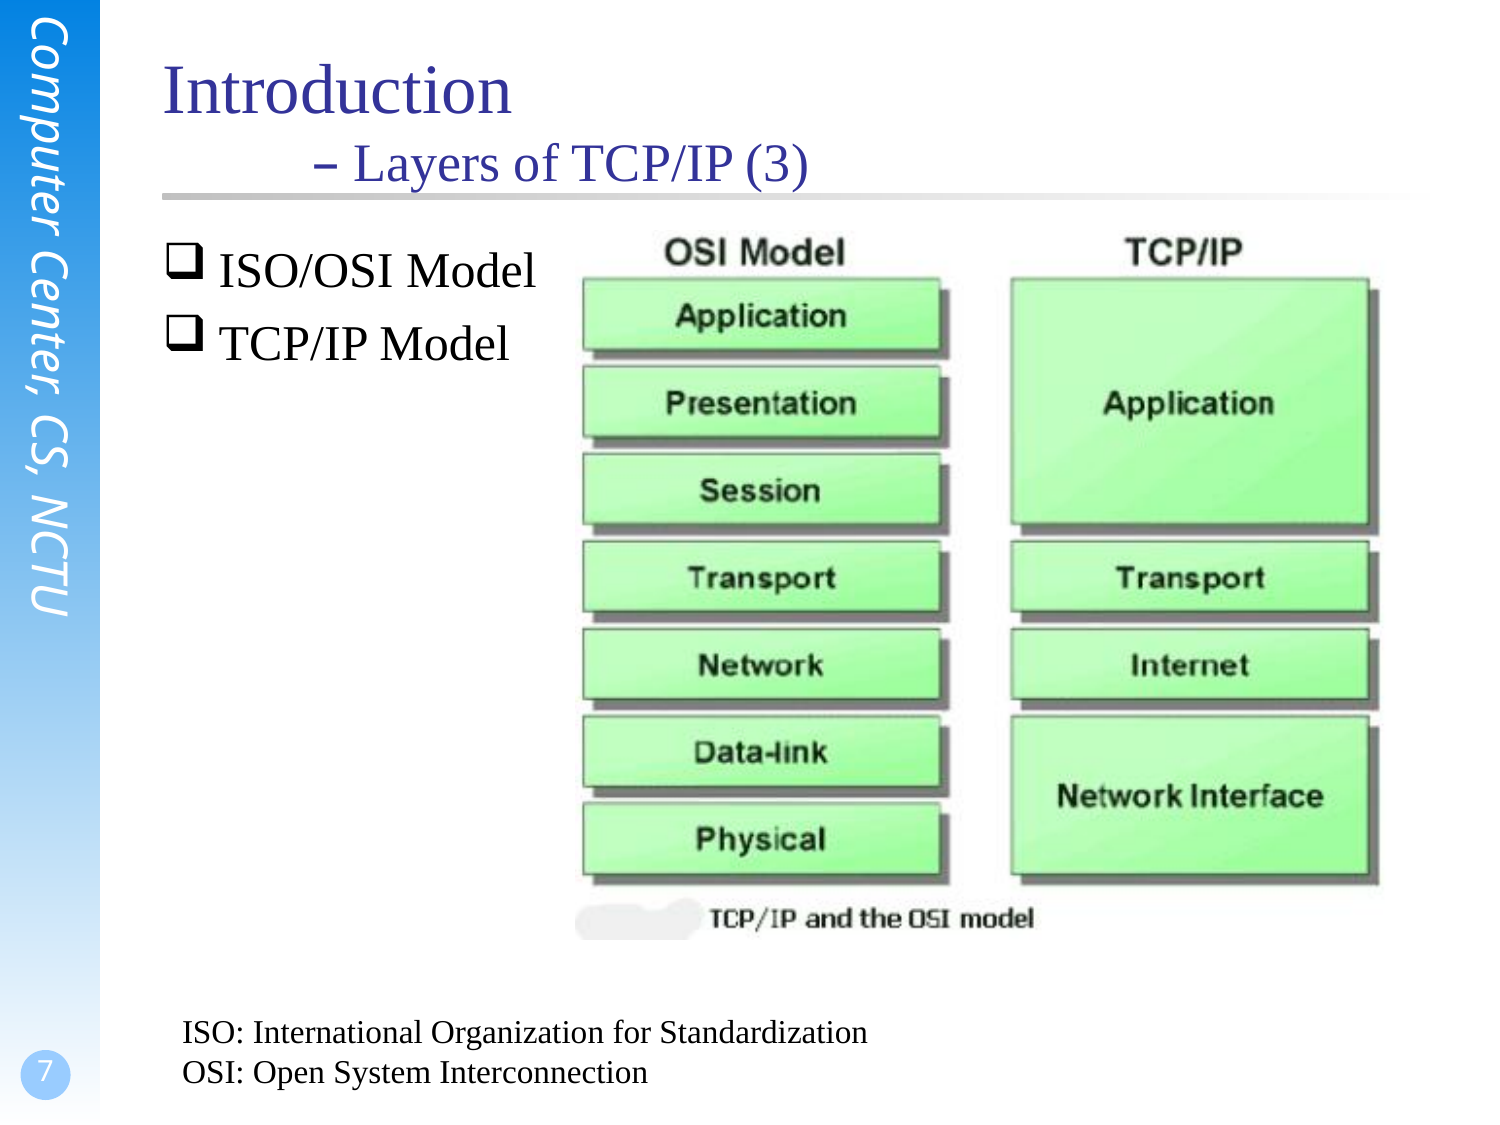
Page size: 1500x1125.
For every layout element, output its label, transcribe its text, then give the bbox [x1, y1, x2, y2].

title Introduction – Layers of TCP/IP (3) [162, 42, 1438, 231]
picture [574, 229, 1388, 940]
list ISO/OSI Model TCP/IP Model [162, 237, 1438, 1000]
text_box ISO: International Organization for Standardization OSI: Open System Interconnection [167, 1003, 885, 1098]
